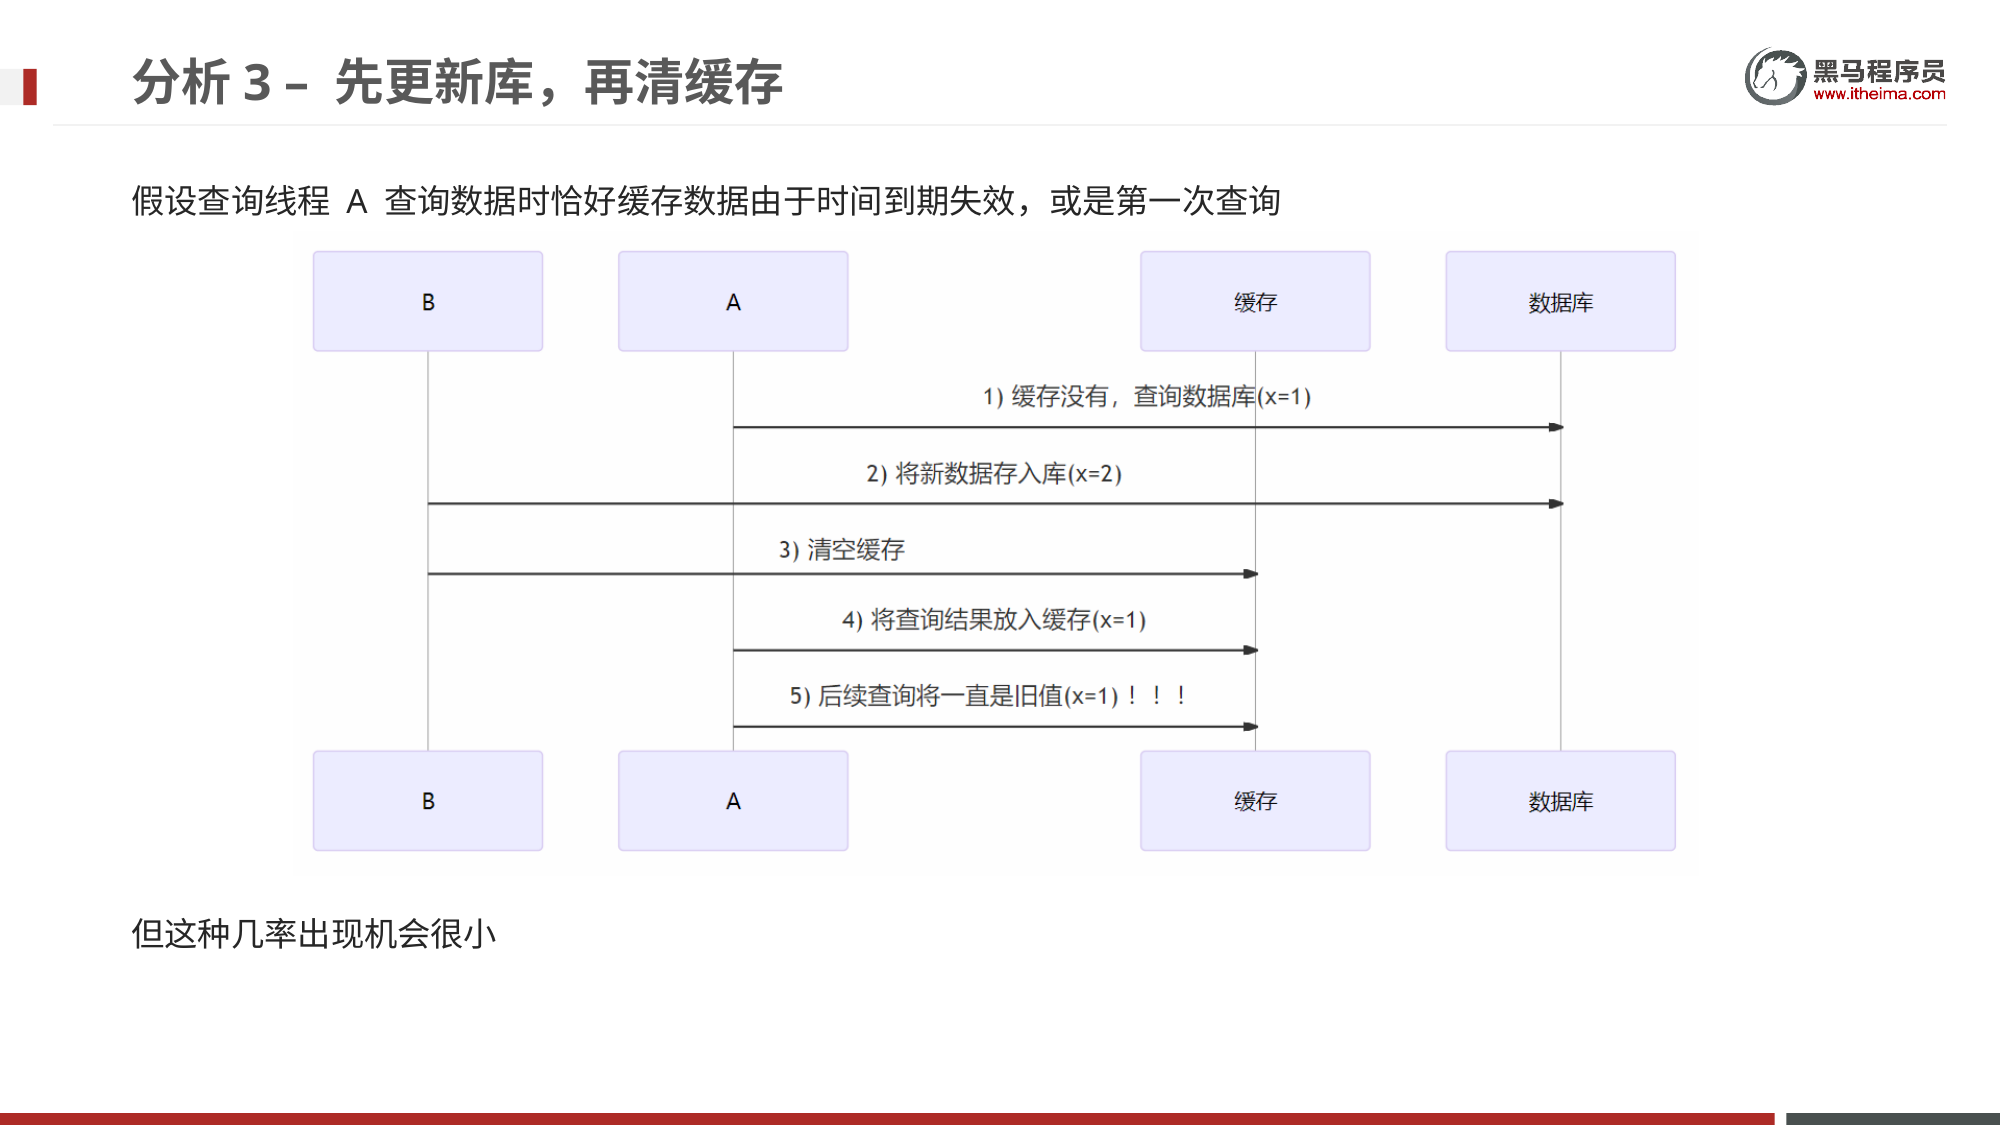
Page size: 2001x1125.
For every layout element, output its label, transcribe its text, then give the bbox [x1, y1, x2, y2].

picture [292, 231, 1699, 876]
title 分析3 – 先更新库，再清缓存 [116, 38, 1556, 124]
picture [1744, 46, 1946, 106]
list 假设查询线程 A 查询数据时恰好缓存数据由于时间到期失效，或是第一次查询 但这种几率出现机会很小 [116, 153, 1875, 984]
